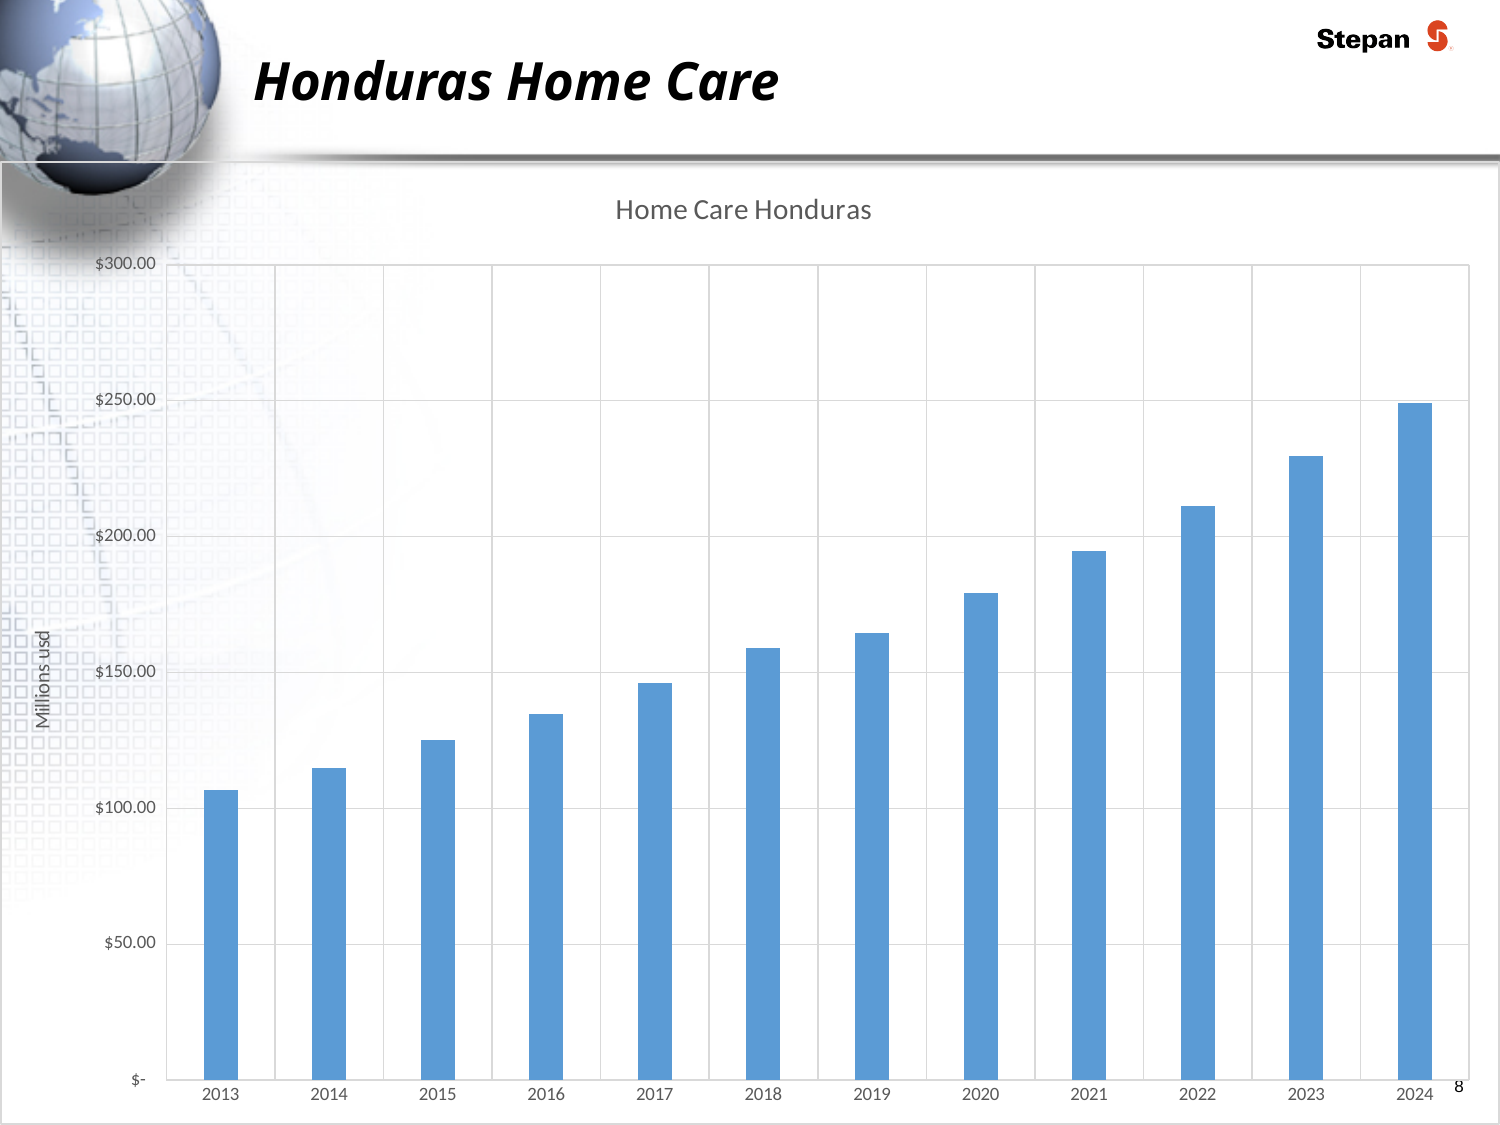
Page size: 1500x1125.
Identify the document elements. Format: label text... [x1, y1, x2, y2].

title Honduras Home Care [236, 11, 1461, 148]
picture [0, 0, 1500, 160]
chart [0, 160, 1500, 1125]
